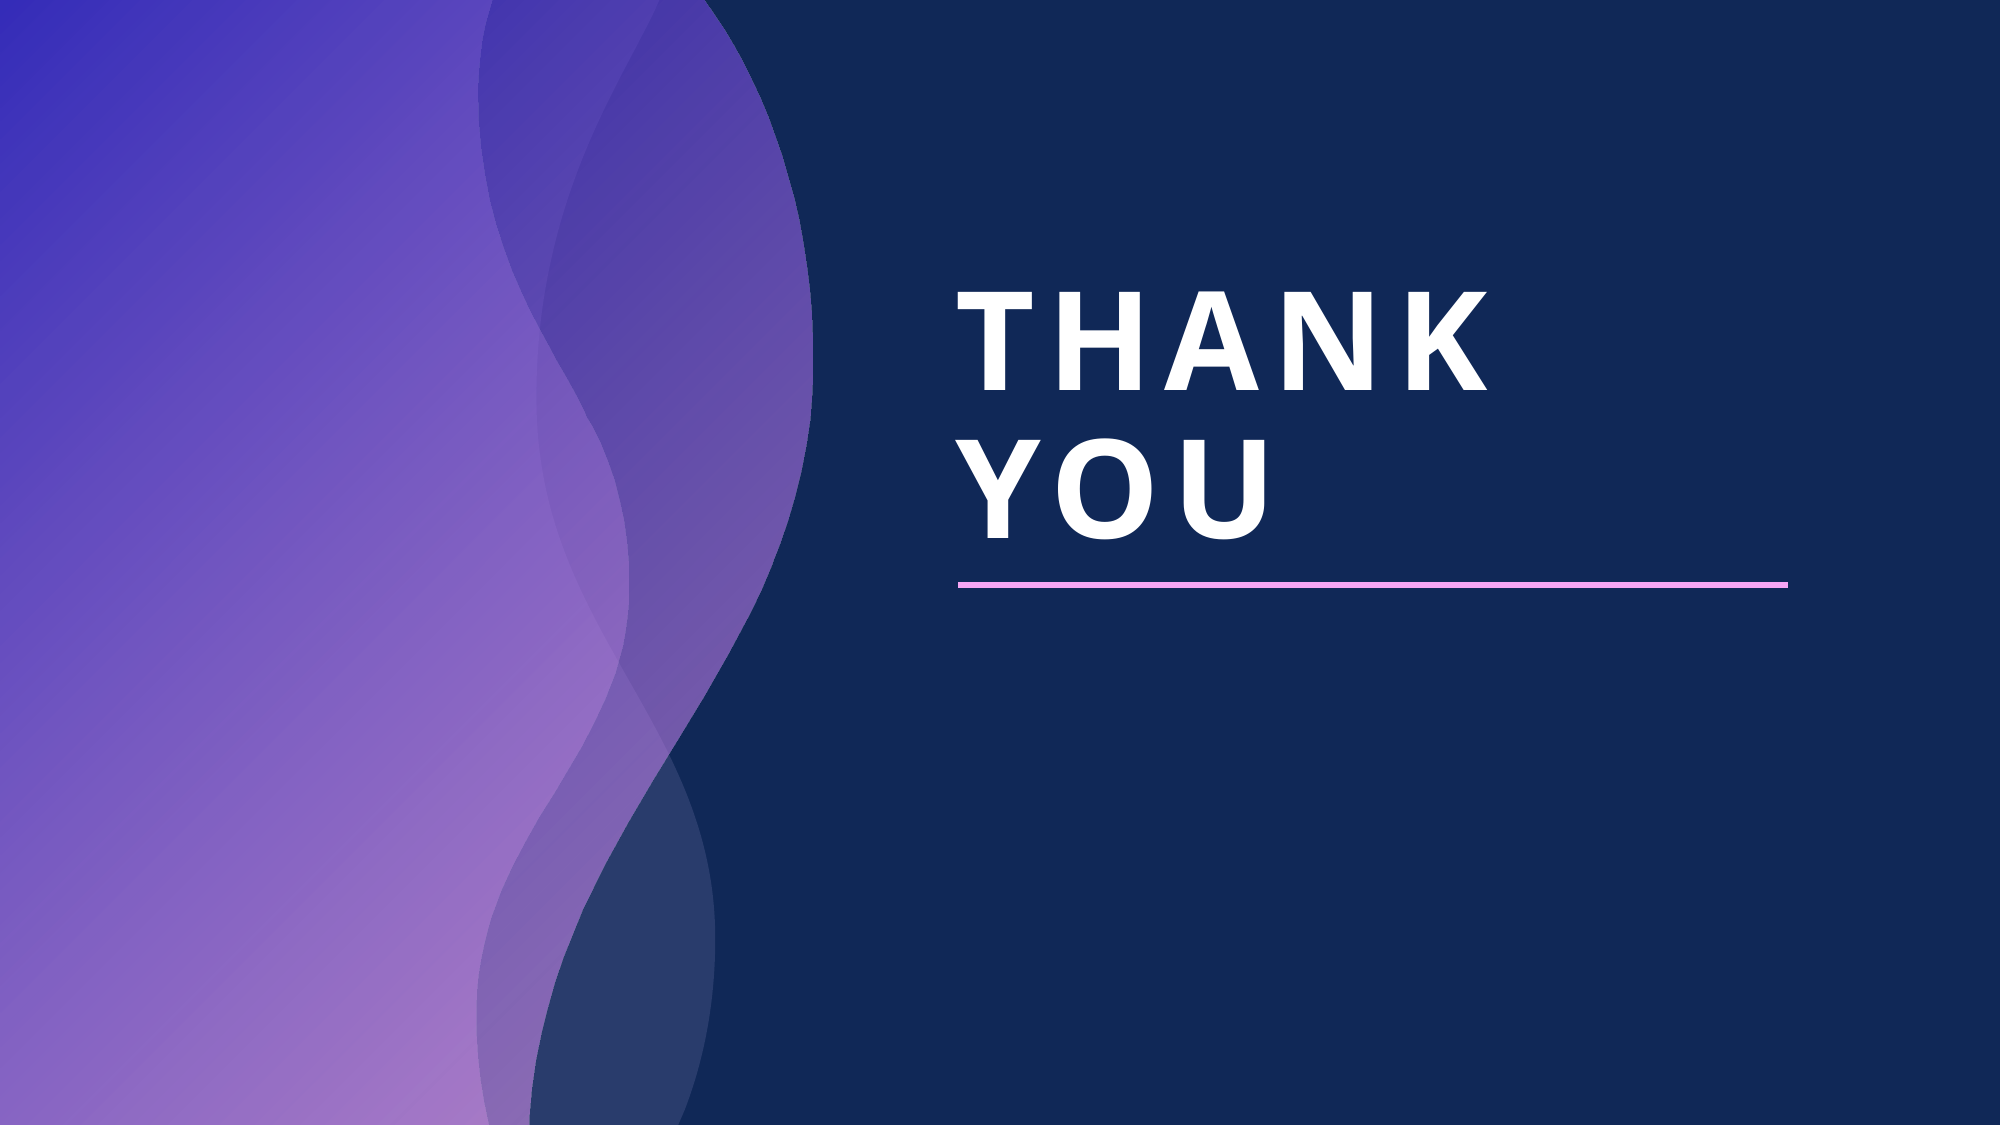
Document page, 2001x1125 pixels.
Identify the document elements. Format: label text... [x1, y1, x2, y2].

title THANK YOU [940, 400, 1826, 576]
list [1083, 553, 1856, 947]
